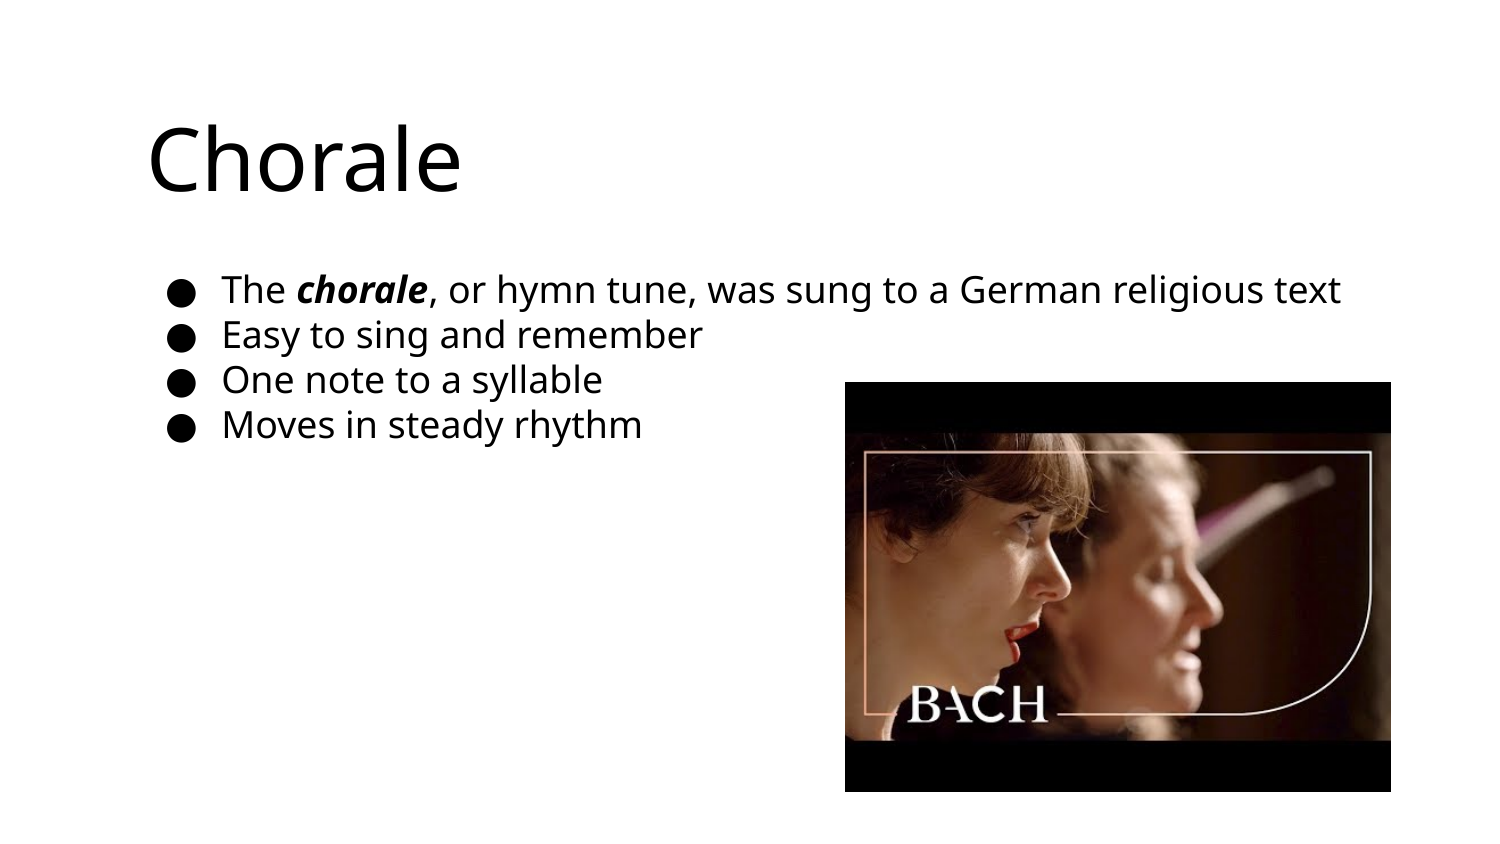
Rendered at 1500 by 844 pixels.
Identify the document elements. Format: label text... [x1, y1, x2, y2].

picture [845, 382, 1392, 792]
title Chorale [131, 79, 1369, 248]
list The chorale, or hymn tune, was sung to a German religious text Easy to sing and remember One note to a syllable Moves in steady rhythm [131, 258, 1369, 484]
